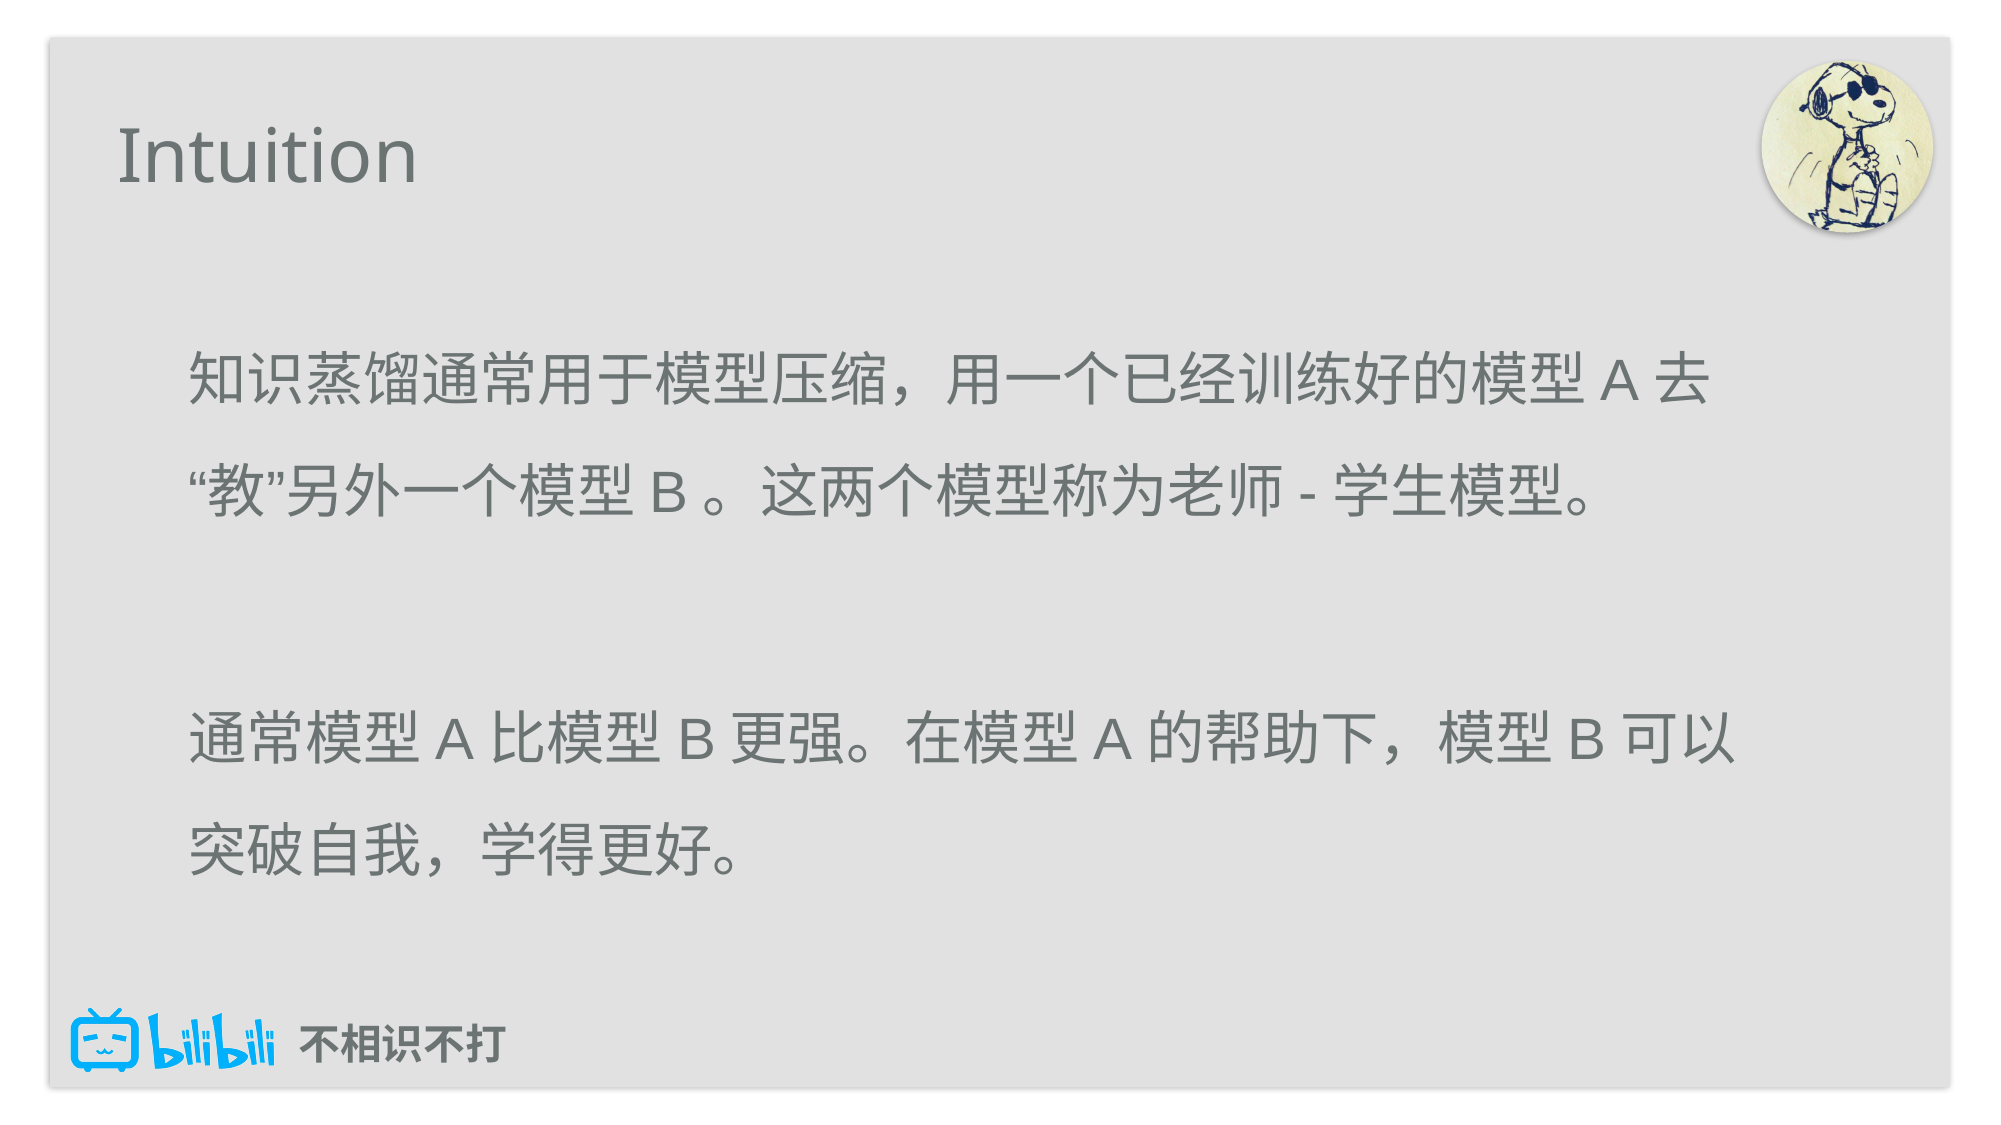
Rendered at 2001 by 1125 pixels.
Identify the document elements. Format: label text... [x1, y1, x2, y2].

list 知识蒸馏通常用于模型压缩，用一个已经训练好的模型A去“教”另外一个模型B。这两个模型称为老师-学生模型。 通常模型A比模型B更强。在模型A的帮助下，模型B可以突破自我，学得更好。 [173, 292, 1773, 913]
picture [64, 1004, 284, 1077]
picture [1761, 60, 1934, 233]
title Intuition [102, 71, 1686, 233]
